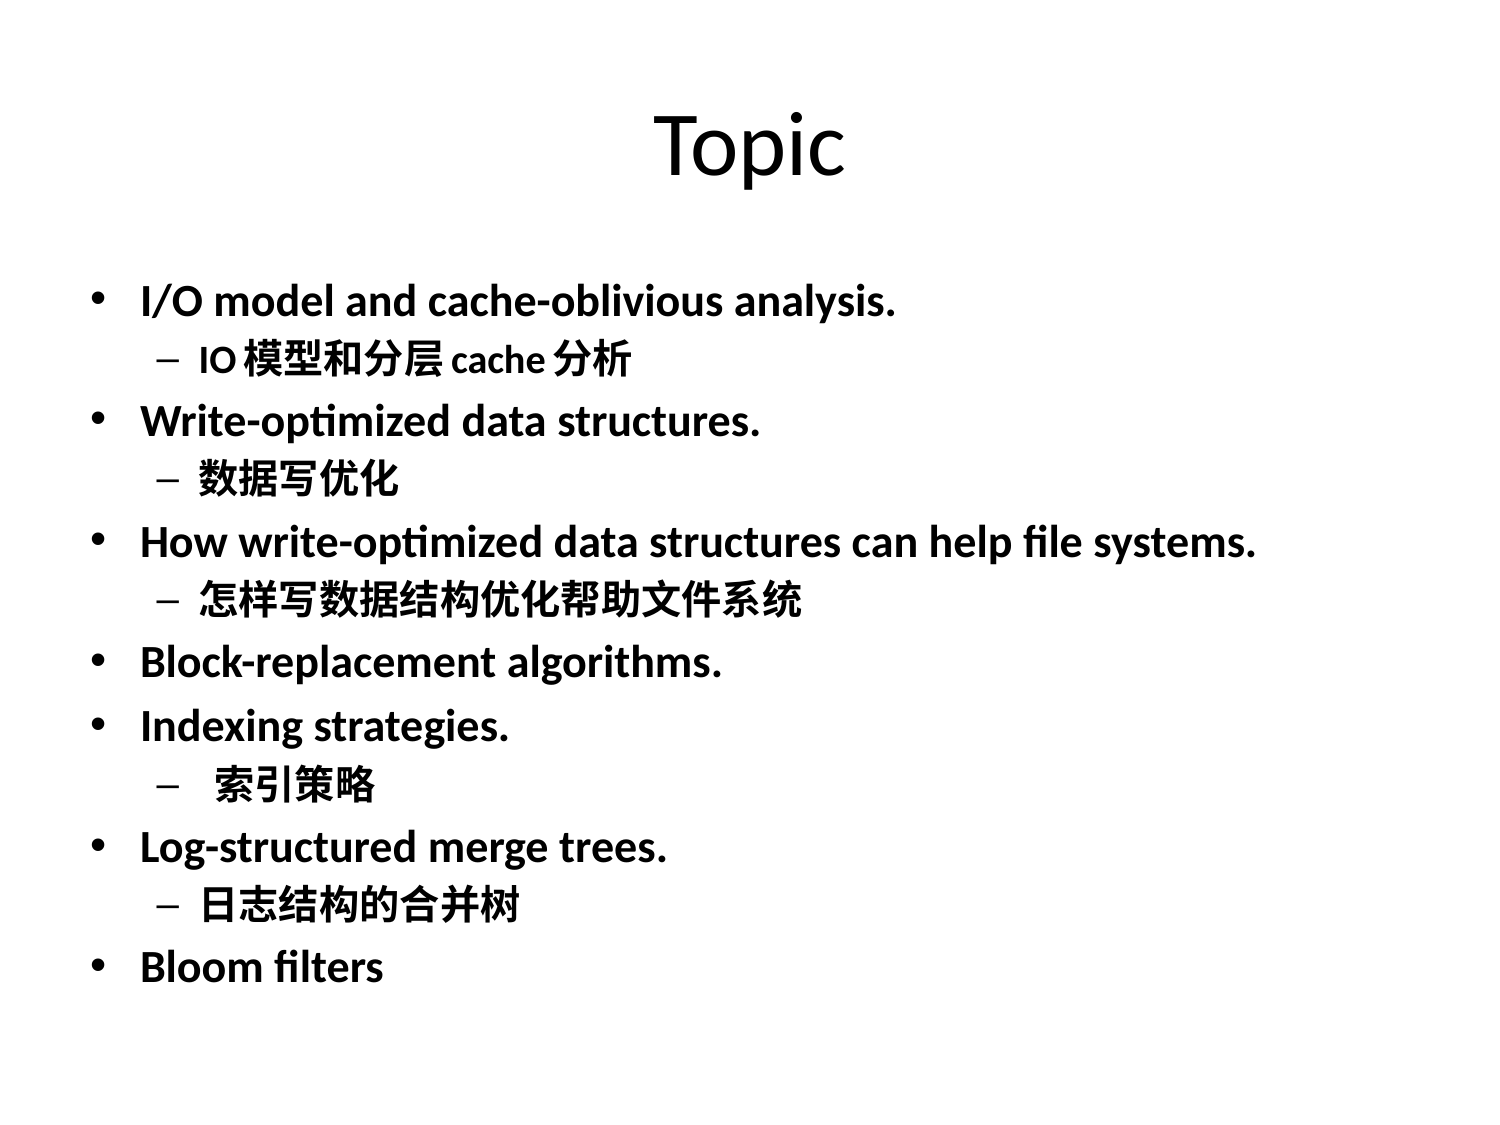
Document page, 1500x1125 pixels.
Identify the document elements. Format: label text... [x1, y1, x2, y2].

list I/O model and cache-oblivious analysis. IO模型和分层cache分析 Write-optimized data structures. 数据写优化 How write-optimized data structures can help file systems. 怎样写数据结构优化帮助文件系统 Block-replacement algorithms. Indexing strategies. 索引策略 Log-structured merge trees. 日志结构的合并树 Bloom filters [75, 262, 1425, 1005]
title Topic [75, 45, 1425, 233]
